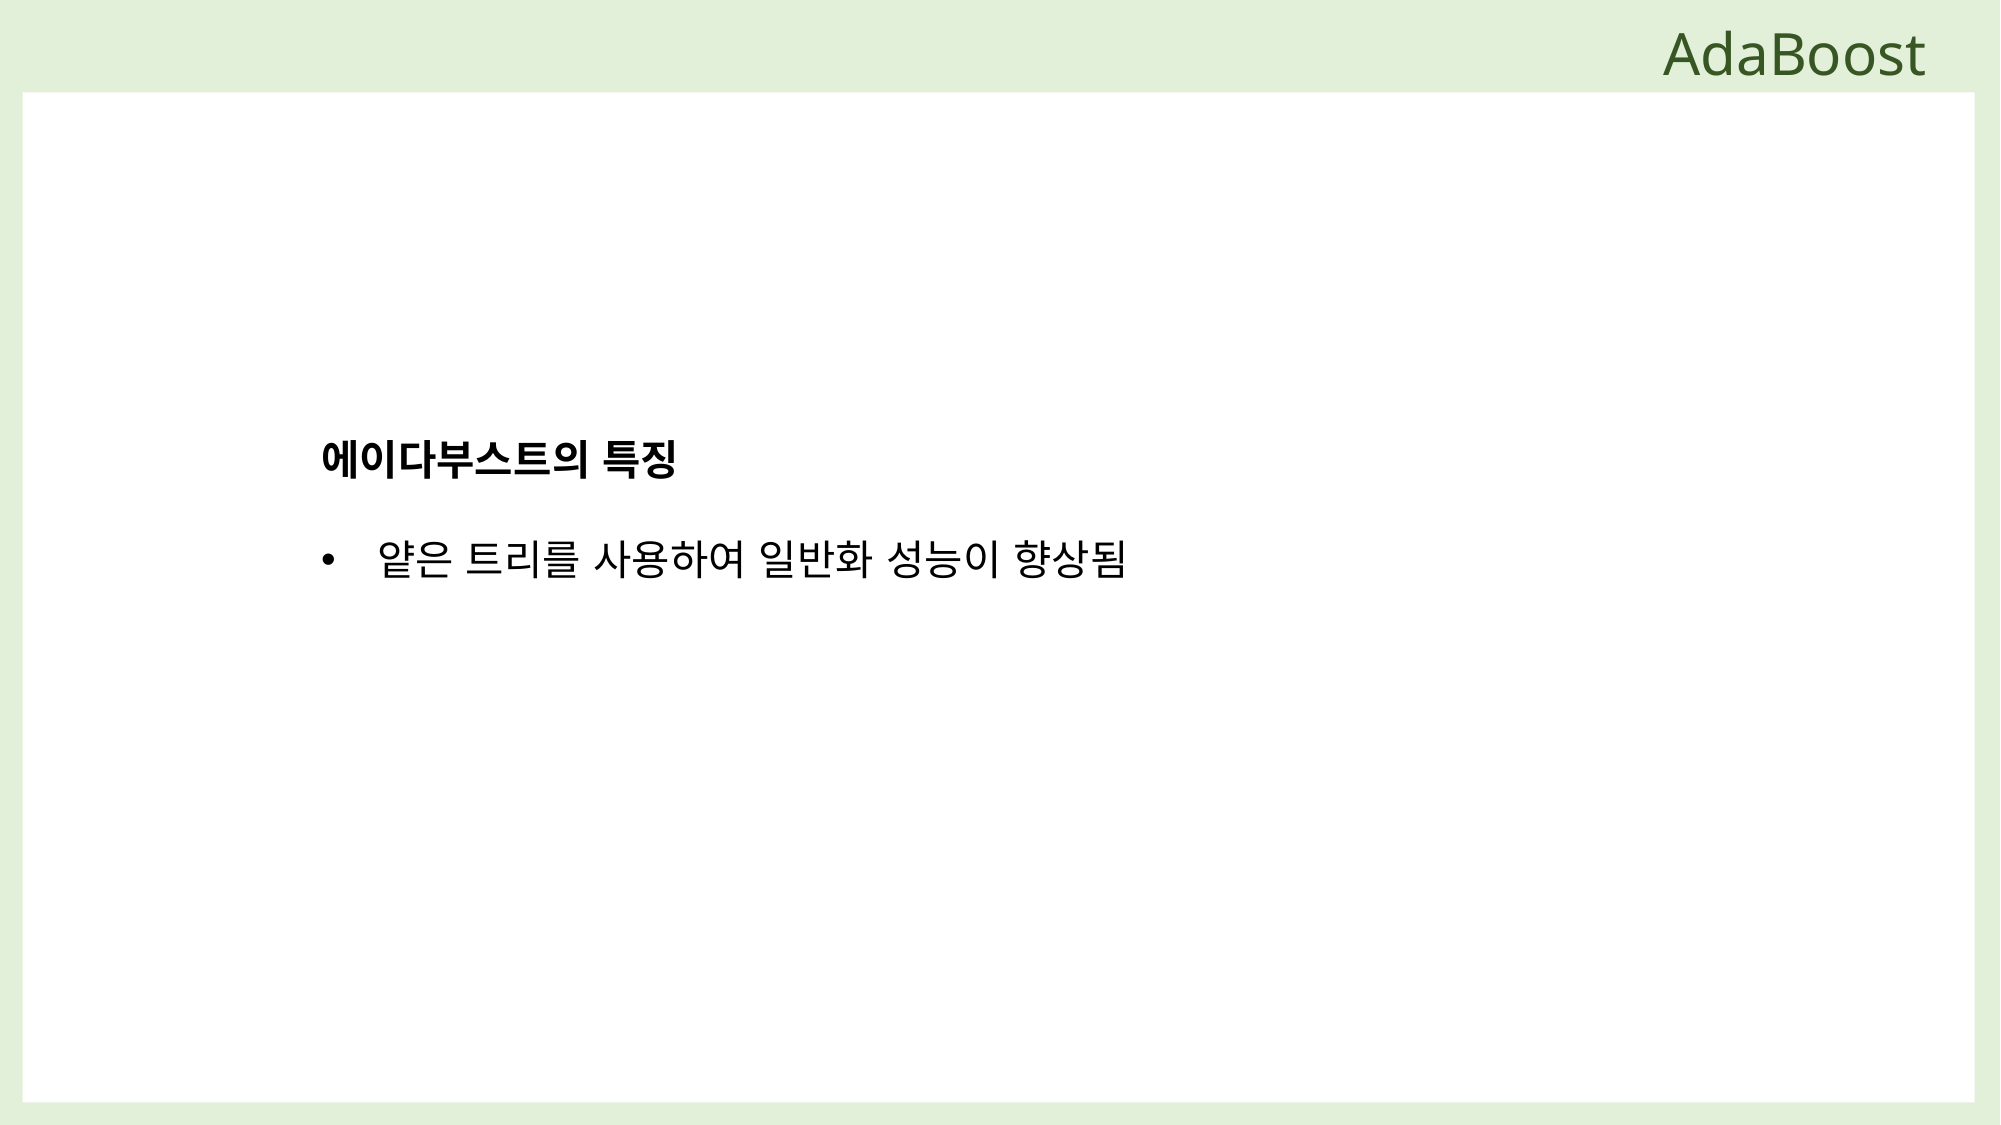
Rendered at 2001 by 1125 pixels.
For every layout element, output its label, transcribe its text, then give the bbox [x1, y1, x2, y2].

text_box AdaBoost [1648, 9, 1979, 95]
text_box 에이다부스트의 특징 얕은 트리를 사용하여 일반화 성능이 향상됨 [306, 426, 1819, 592]
